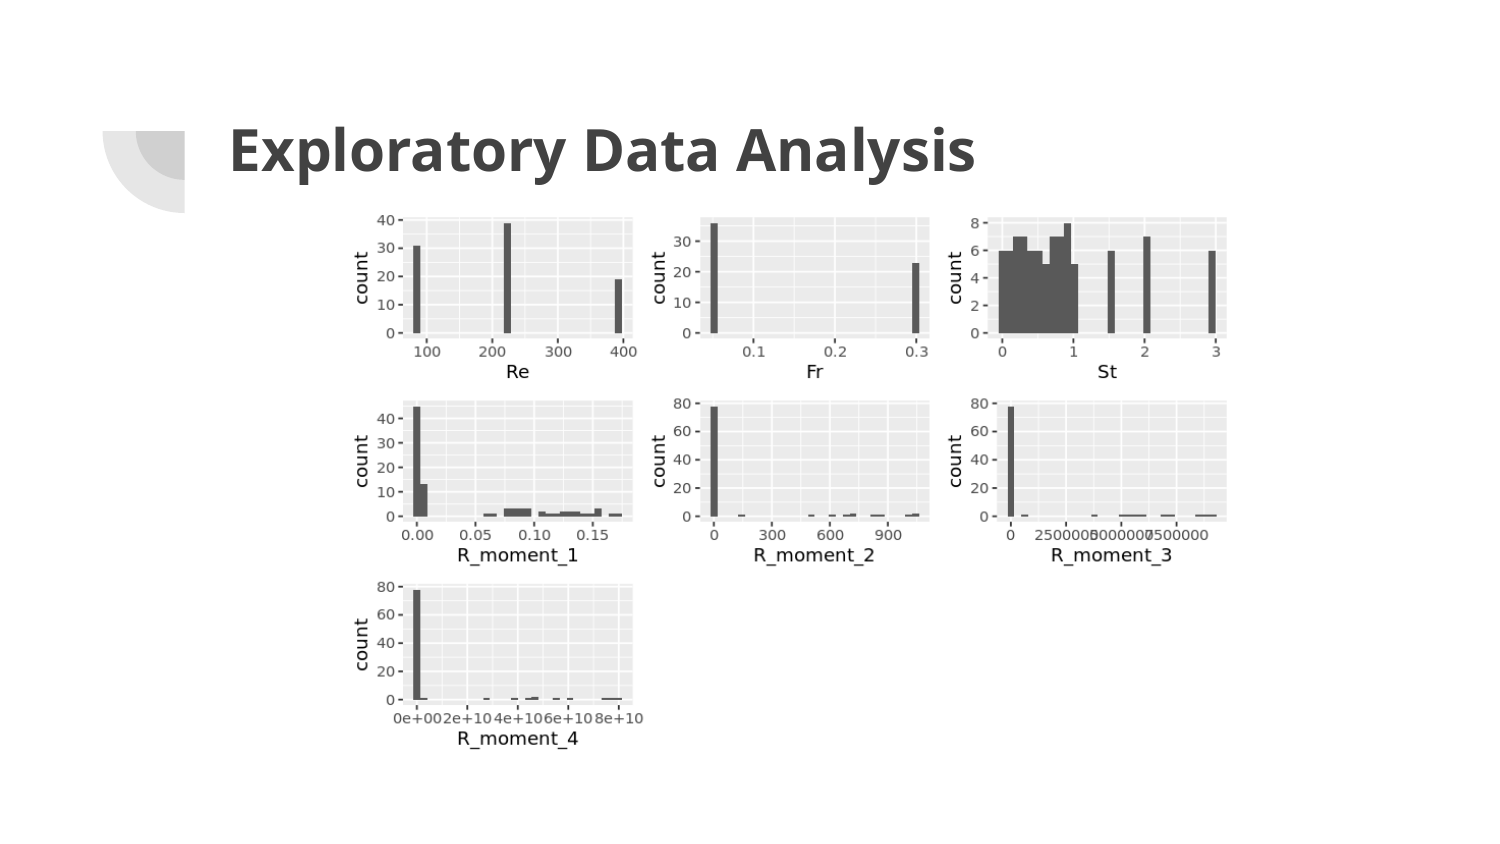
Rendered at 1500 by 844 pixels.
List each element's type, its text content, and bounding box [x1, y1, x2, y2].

title Exploratory Data Analysis [213, 98, 1368, 263]
picture [345, 208, 1236, 758]
